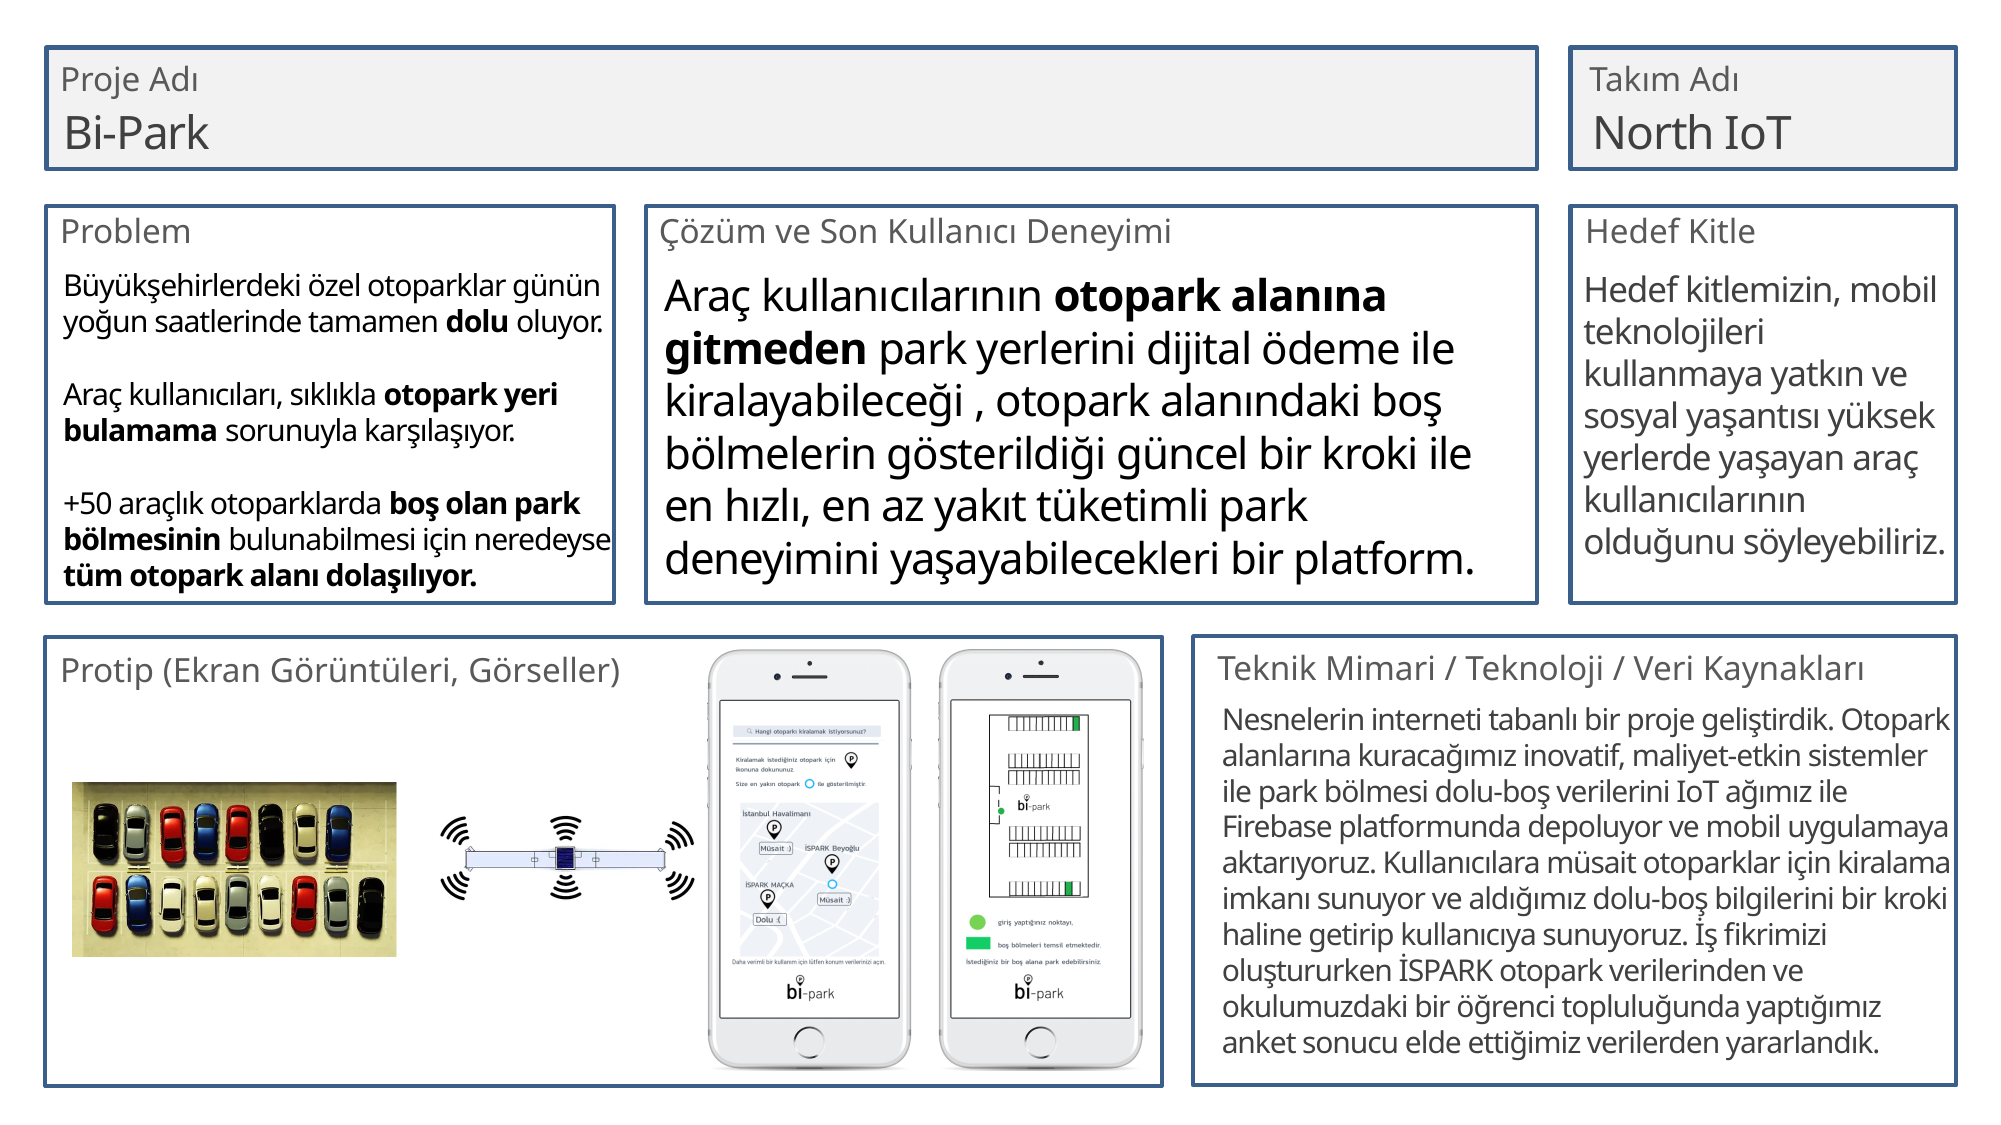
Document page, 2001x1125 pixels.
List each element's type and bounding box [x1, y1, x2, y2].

picture [62, 644, 1157, 1071]
text_box [45, 47, 1957, 1089]
